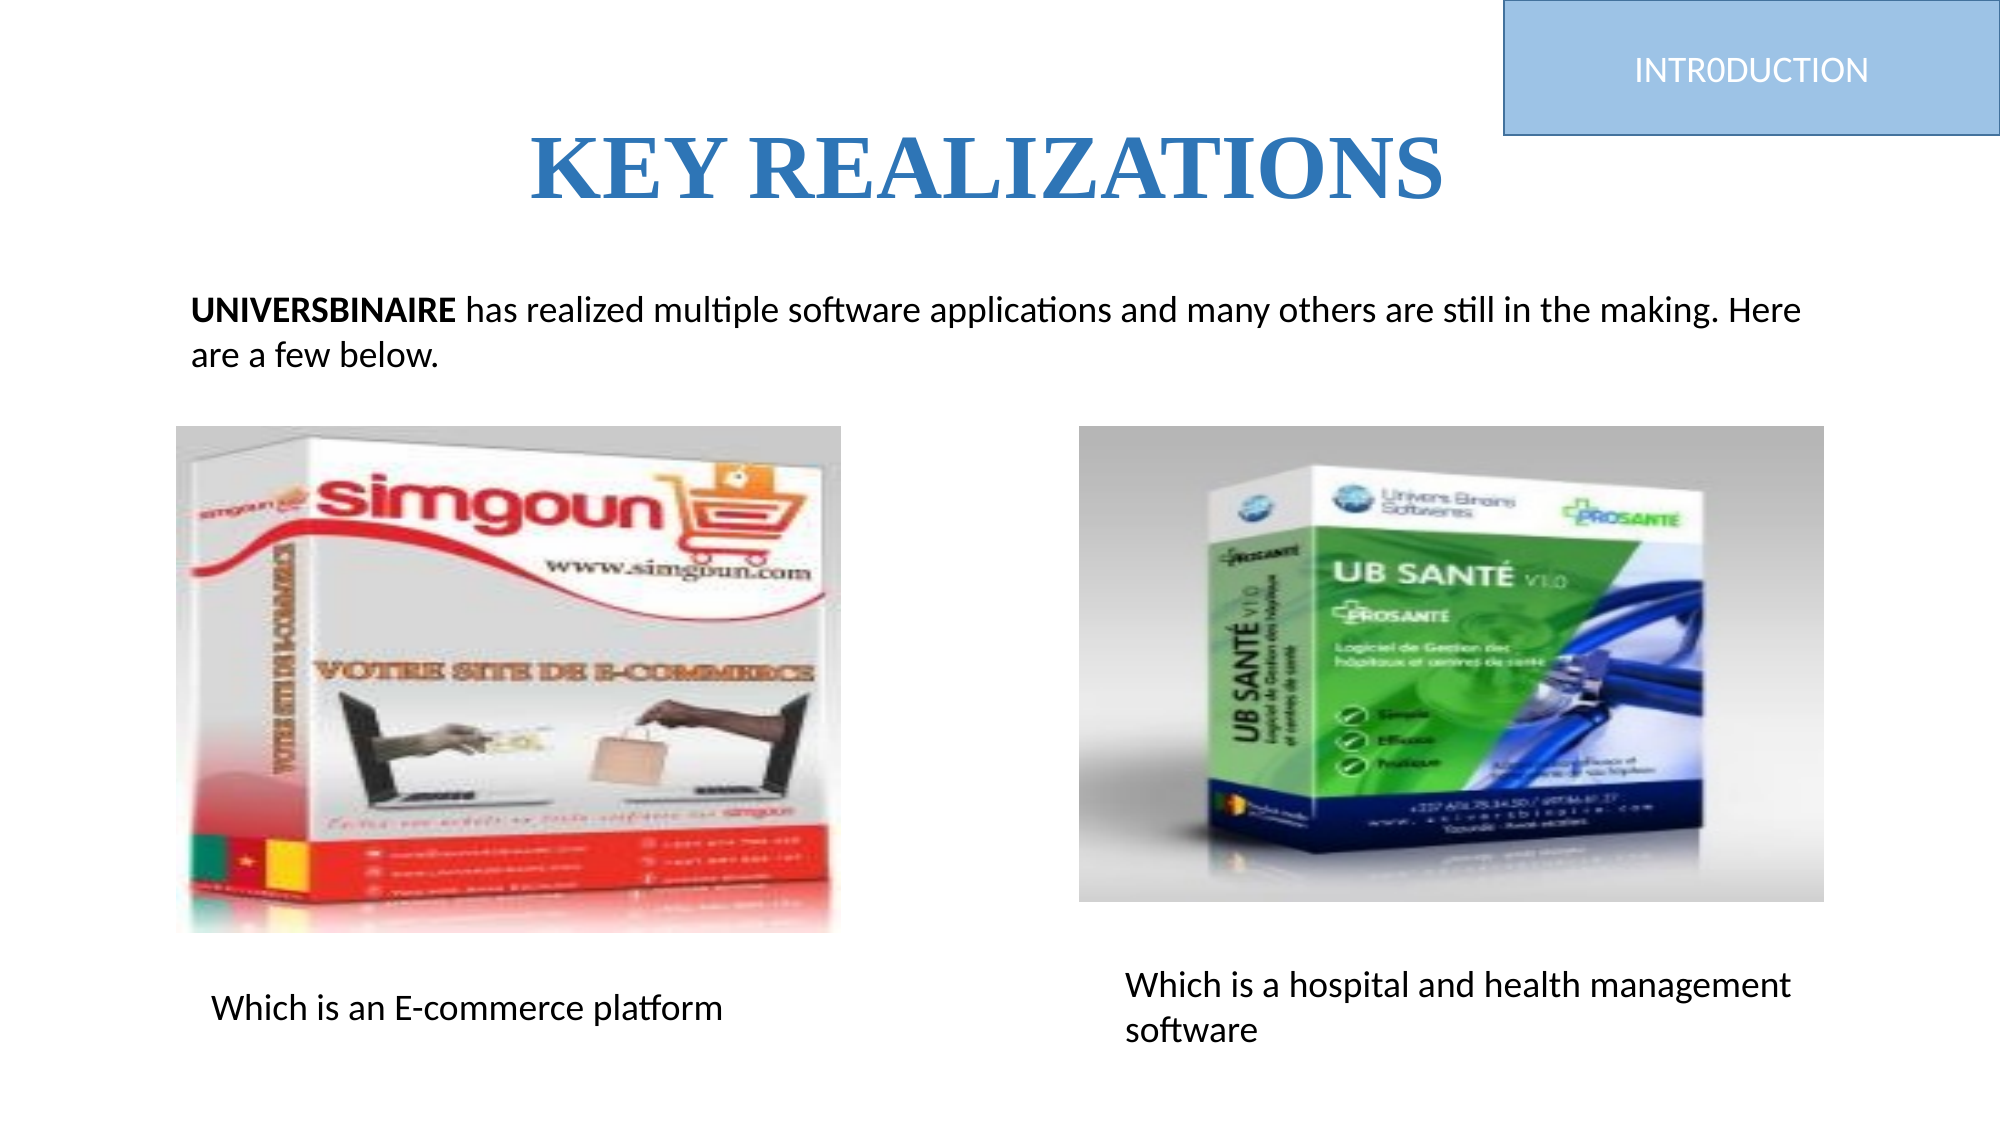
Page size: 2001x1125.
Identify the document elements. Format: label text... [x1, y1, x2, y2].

text_box UNIVERSBINAIRE has realized multiple software applications and many others are still in the making. Here are a few below. [176, 277, 1824, 382]
title KEY REALIZATIONS [137, 59, 1863, 278]
text_box Which is an E-commerce platform [196, 975, 821, 1036]
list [1079, 426, 1824, 902]
text_box INTR0DUCTION [1503, 0, 2000, 136]
text_box Which is a hospital and health management software [1110, 952, 1863, 1058]
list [175, 426, 841, 933]
